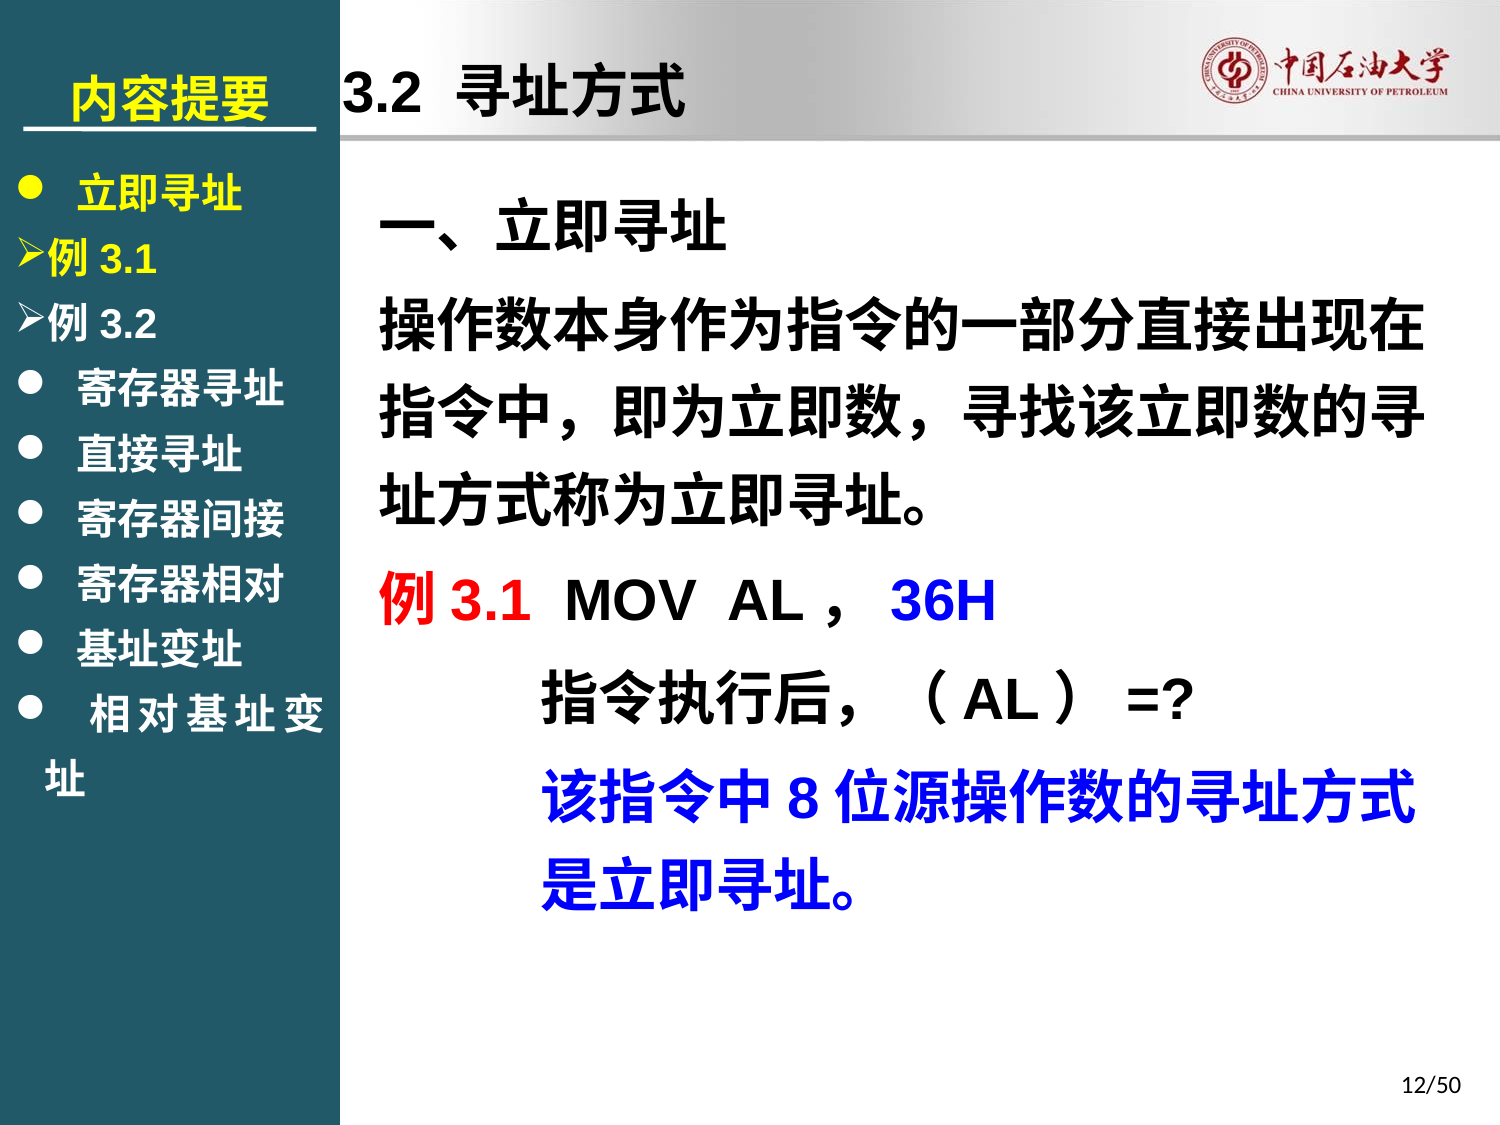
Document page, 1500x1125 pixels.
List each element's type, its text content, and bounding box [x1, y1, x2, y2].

list 一、立即寻址 操作数本身作为指令的一部分直接出现在指令中，即为立即数，寻找该立即数的寻址方式称为立即寻址。 例3.1 MOV AL，36H 指令执行后，（AL）=? 该指令中8位源操作数的寻址方式是立即寻址。 [363, 163, 1466, 1055]
text_box 3.2 寻址方式 [327, 46, 789, 132]
slide_number 12/50 [1349, 1053, 1477, 1114]
text_box 内容提要 立即寻址 例3.1 例3.2 寄存器寻址 直接寻址 寄存器间接 寄存器相对 基址变址 相对基址变址 [0, 0, 342, 1125]
picture [342, 0, 1500, 1125]
